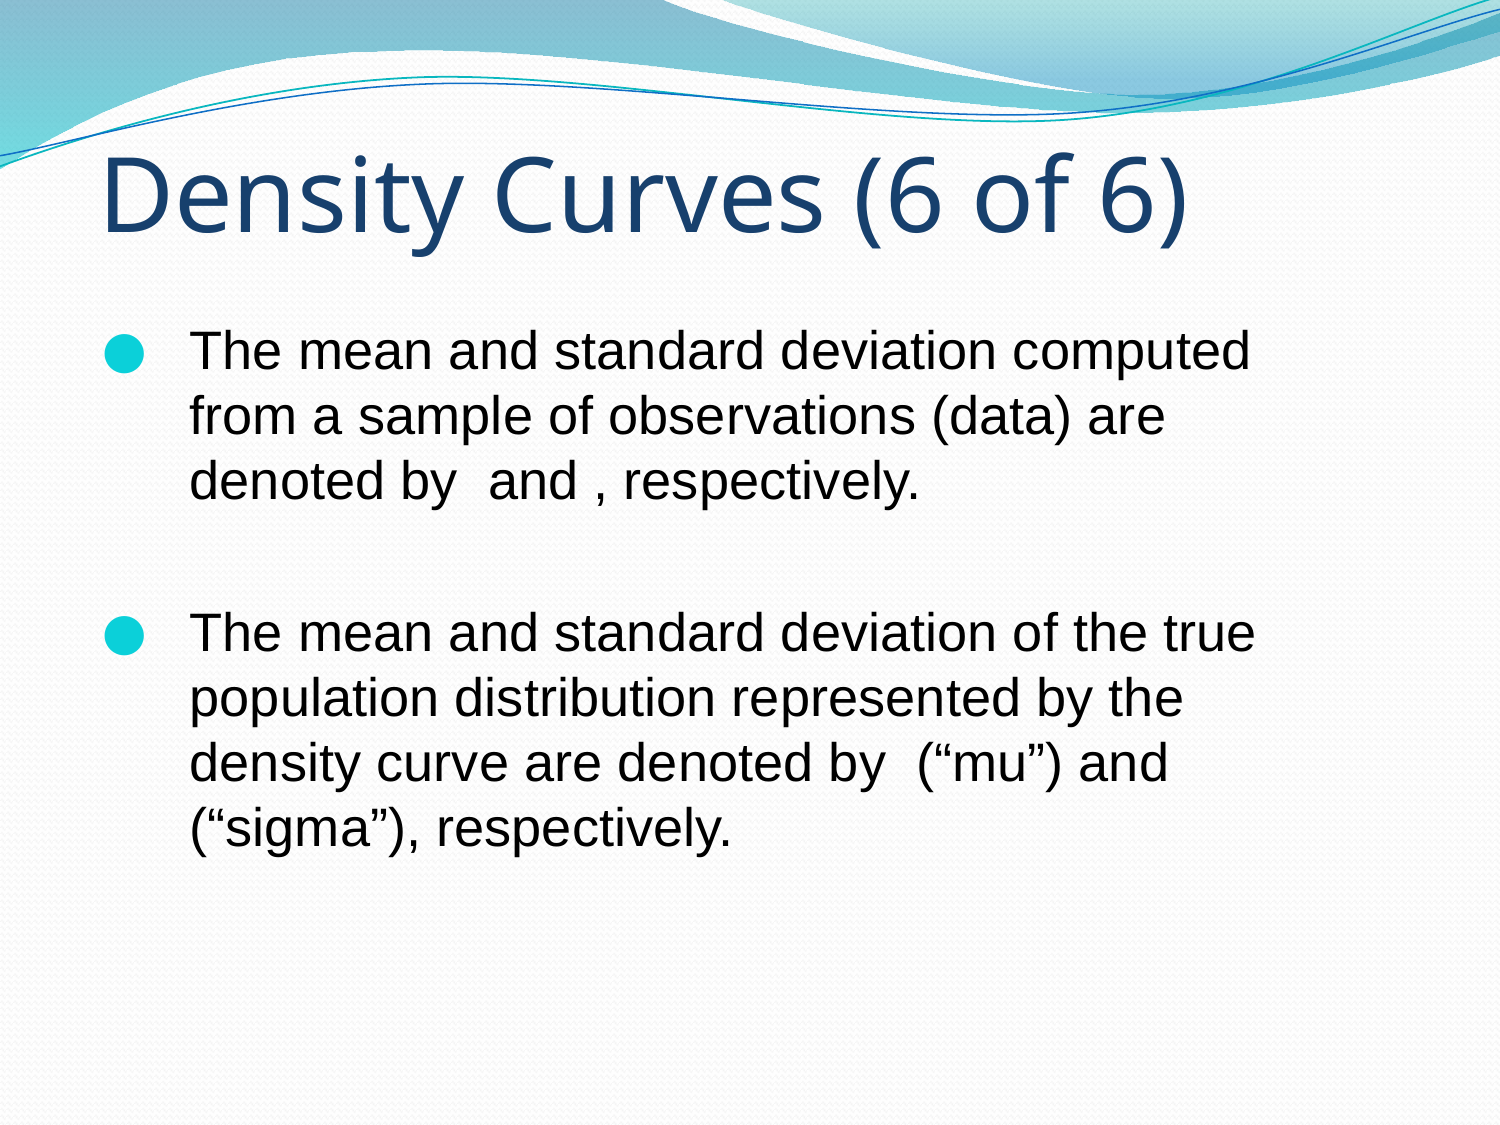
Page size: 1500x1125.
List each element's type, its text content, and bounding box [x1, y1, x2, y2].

title Density Curves (6 of 6) [98, 54, 1424, 255]
